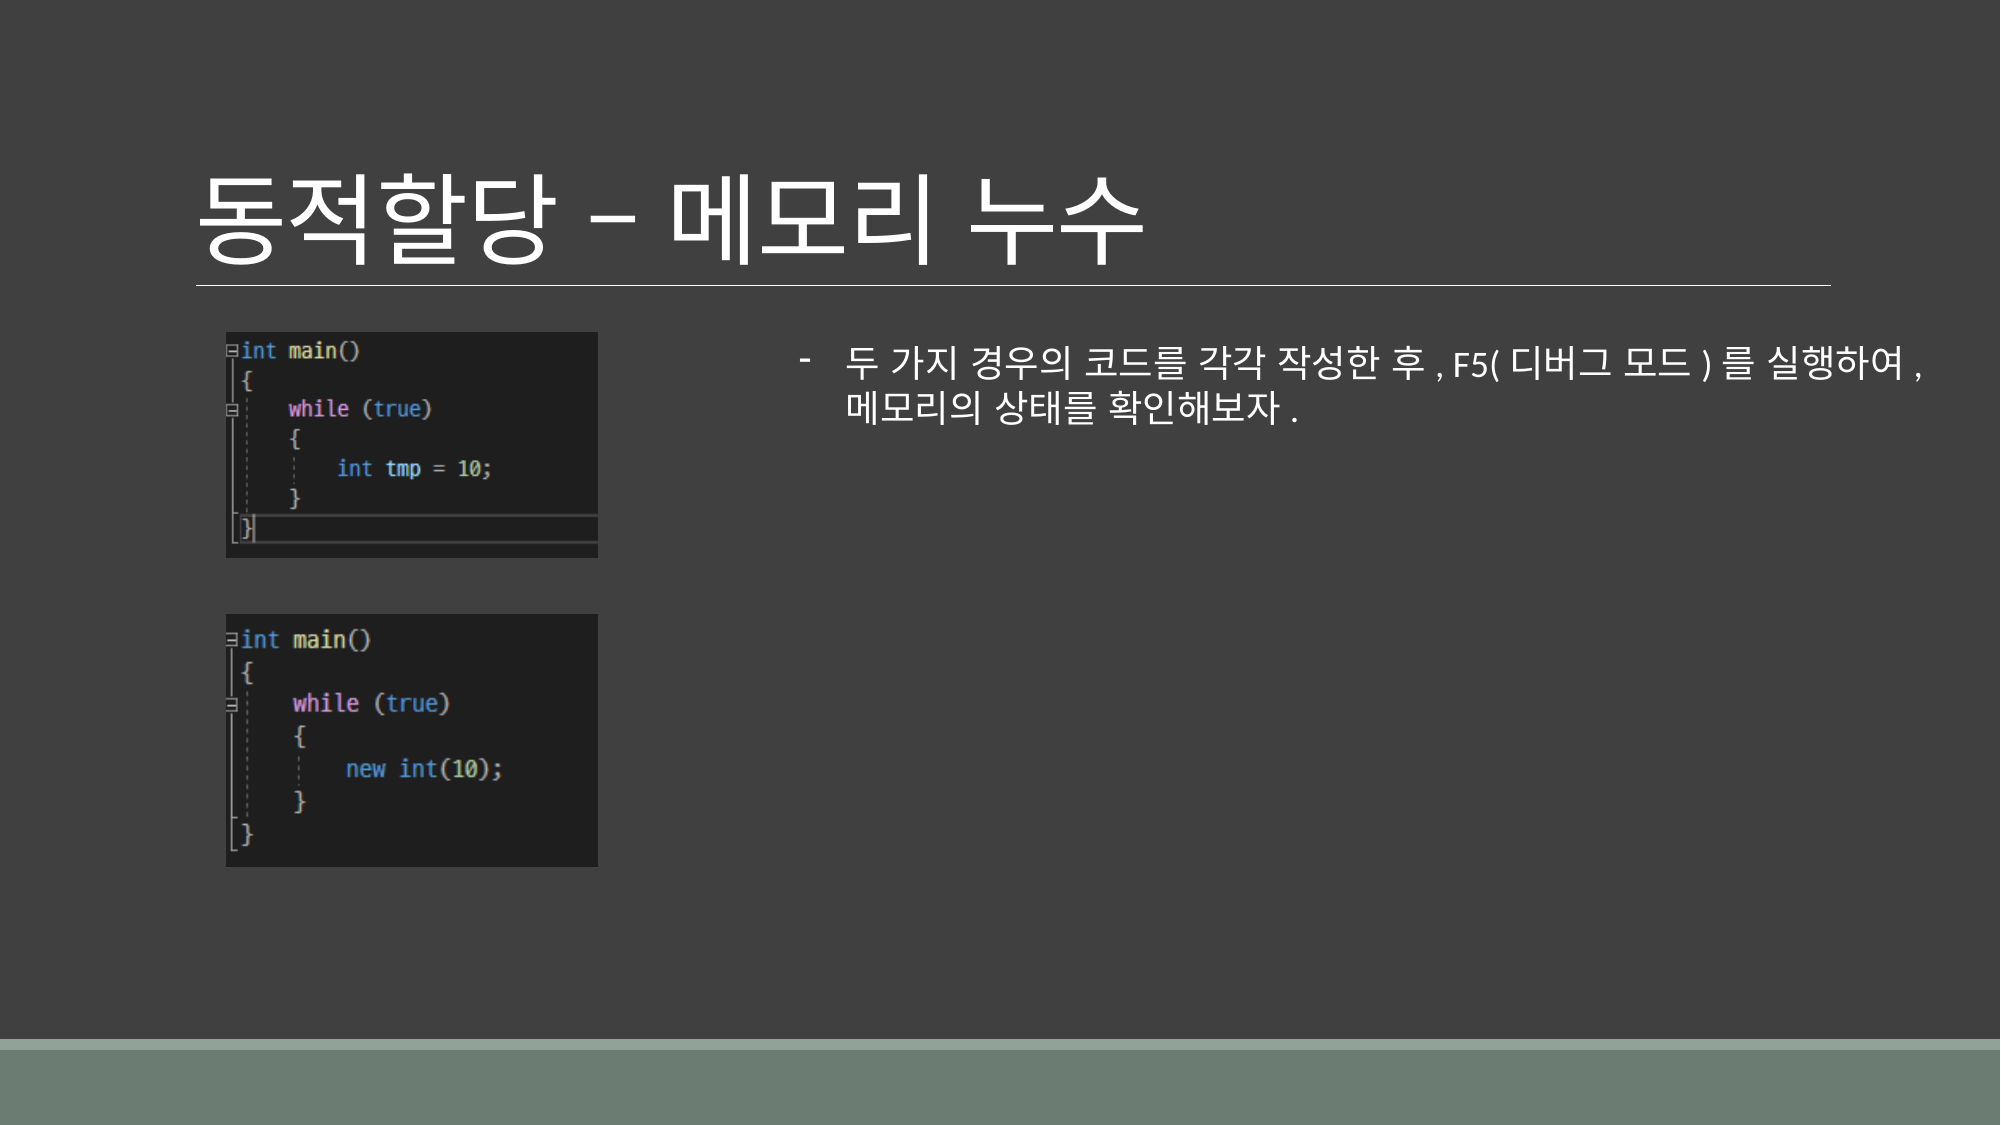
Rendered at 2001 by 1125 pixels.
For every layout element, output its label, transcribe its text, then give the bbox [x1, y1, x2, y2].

text_box 두 가지 경우의 코드를 각각 작성한 후, F5(디버그 모드)를 실행하여, 메모리의 상태를 확인해보자. [784, 332, 1939, 438]
picture [226, 332, 598, 559]
title 동적할당 – 메모리 누수 [180, 47, 1830, 285]
picture [226, 614, 598, 868]
